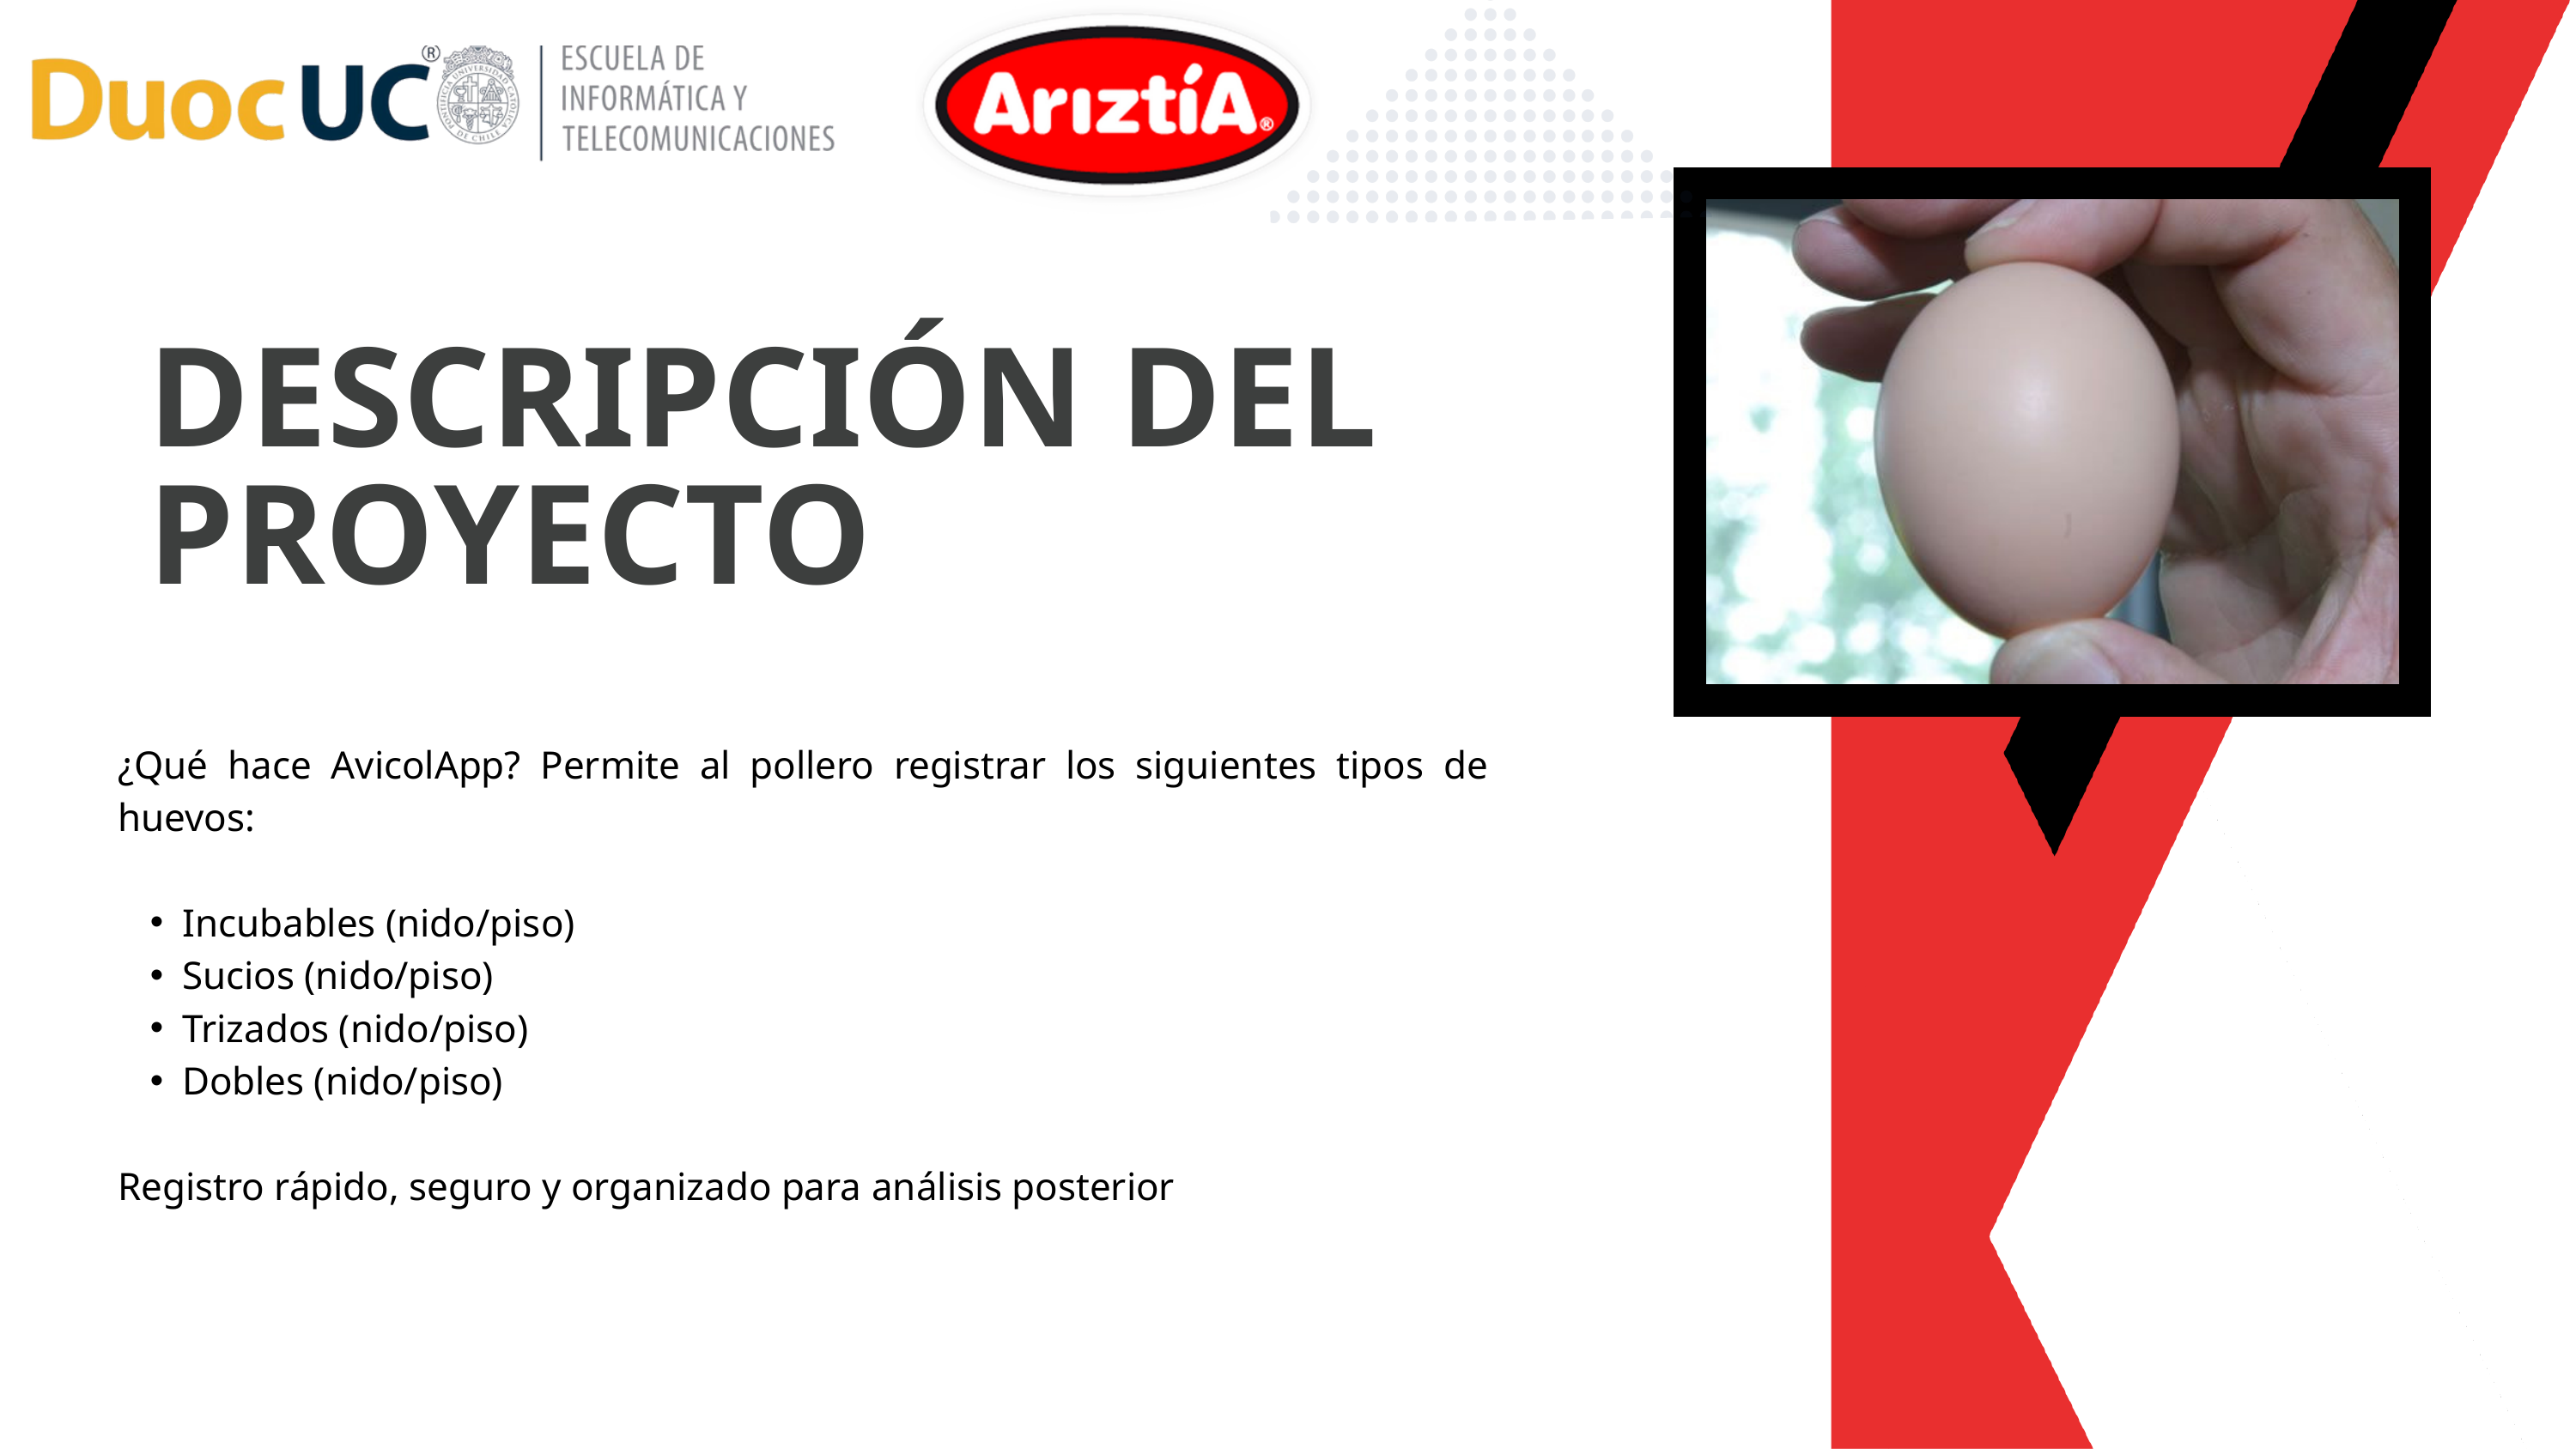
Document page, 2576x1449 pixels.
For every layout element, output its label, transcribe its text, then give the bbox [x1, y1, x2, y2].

text_box DESCRIPCIÓN DEL PROYECTO [148, 336, 1533, 612]
text_box [1831, 0, 2576, 1449]
text_box [29, 45, 836, 166]
text_box ¿Qué hace AvicolApp? Permite al pollero registrar los siguientes tipos de huevos: Incubables (nido/piso) Sucios (nido/piso) Trizados (nido/piso) Dobles (nido/piso) Registro rápido, seguro y organizado para análisis posterior [118, 733, 1490, 1261]
text_box [1320, 0, 1713, 225]
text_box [1689, 183, 2415, 701]
text_box [915, 0, 1320, 307]
